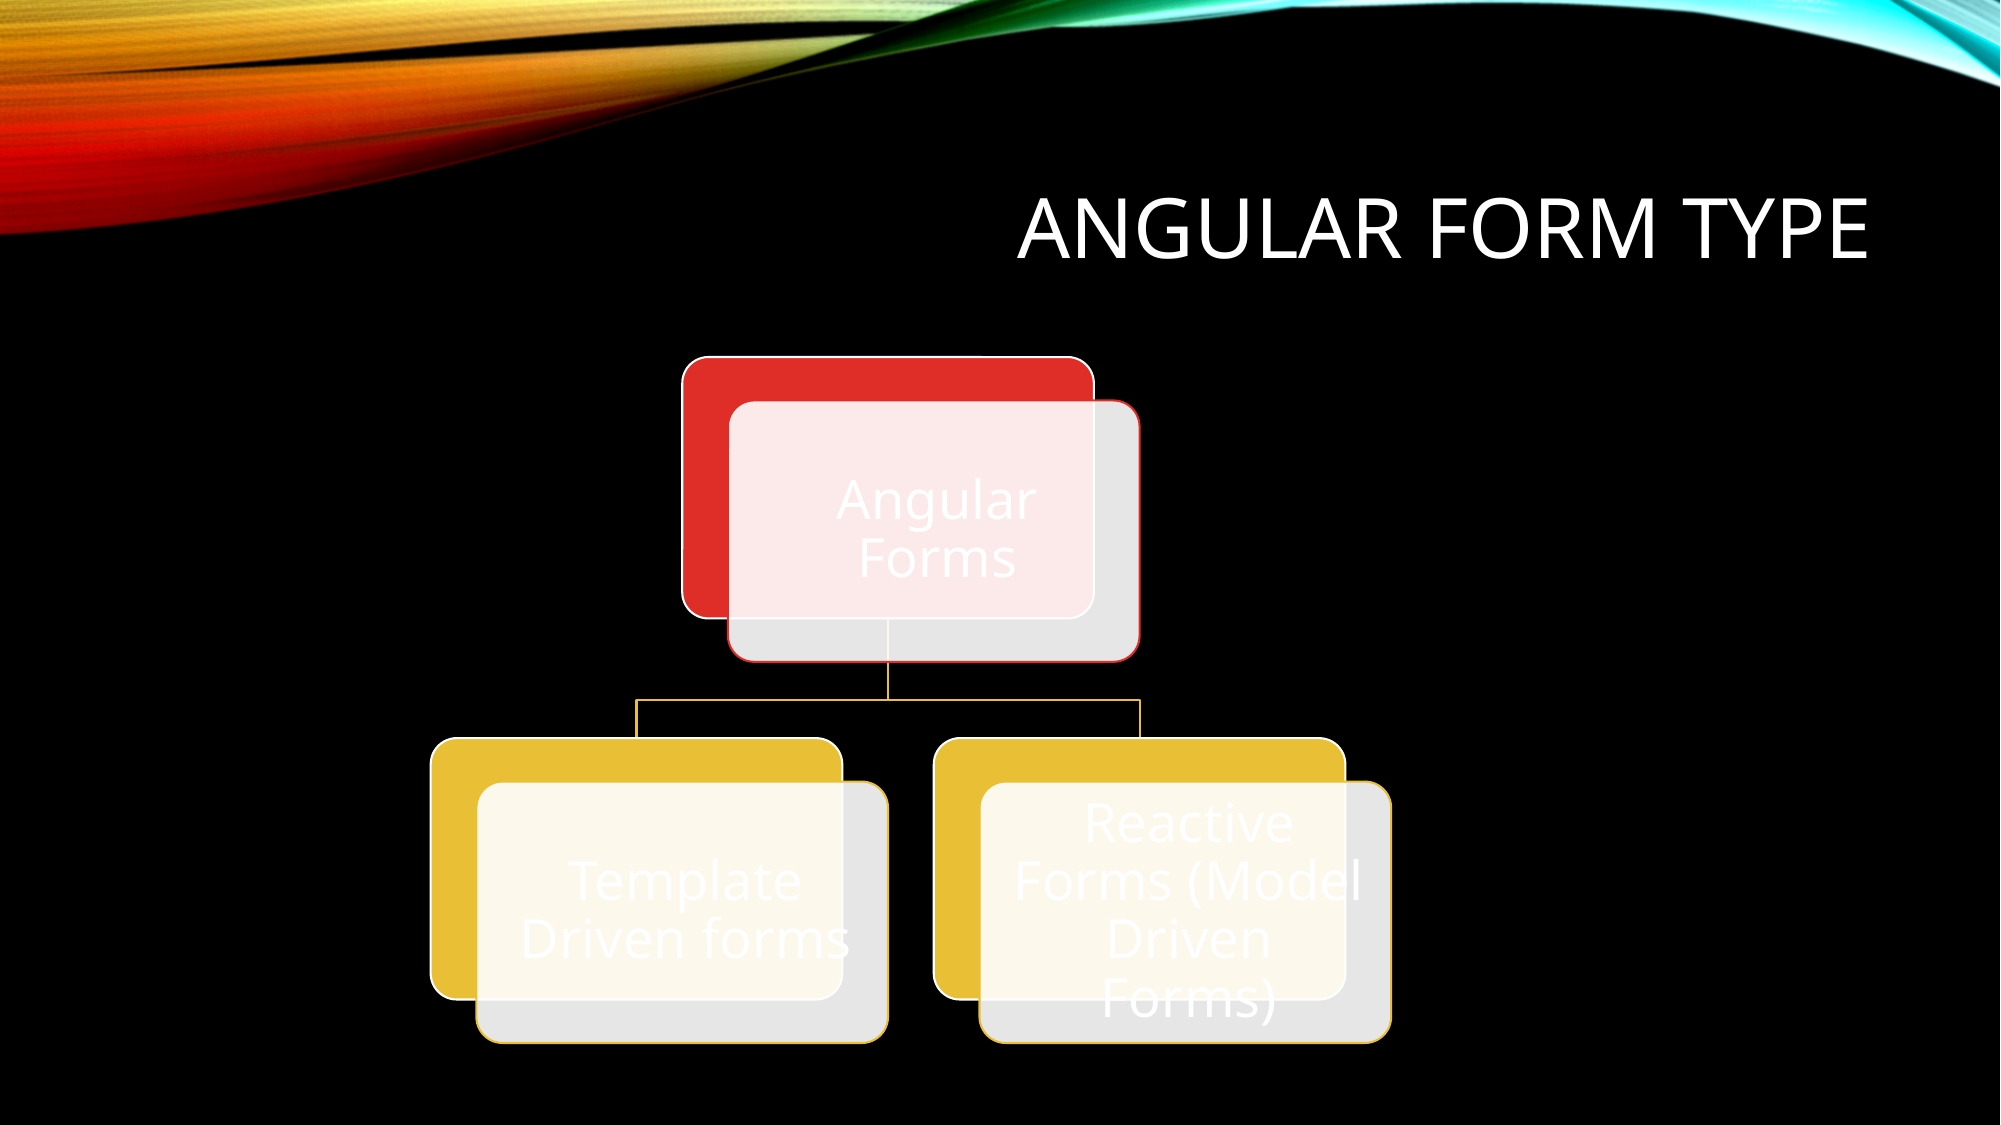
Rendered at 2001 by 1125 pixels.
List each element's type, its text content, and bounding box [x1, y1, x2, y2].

picture [0, 0, 2000, 237]
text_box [335, 356, 1487, 1044]
title Angular Form Type [474, 125, 1888, 338]
